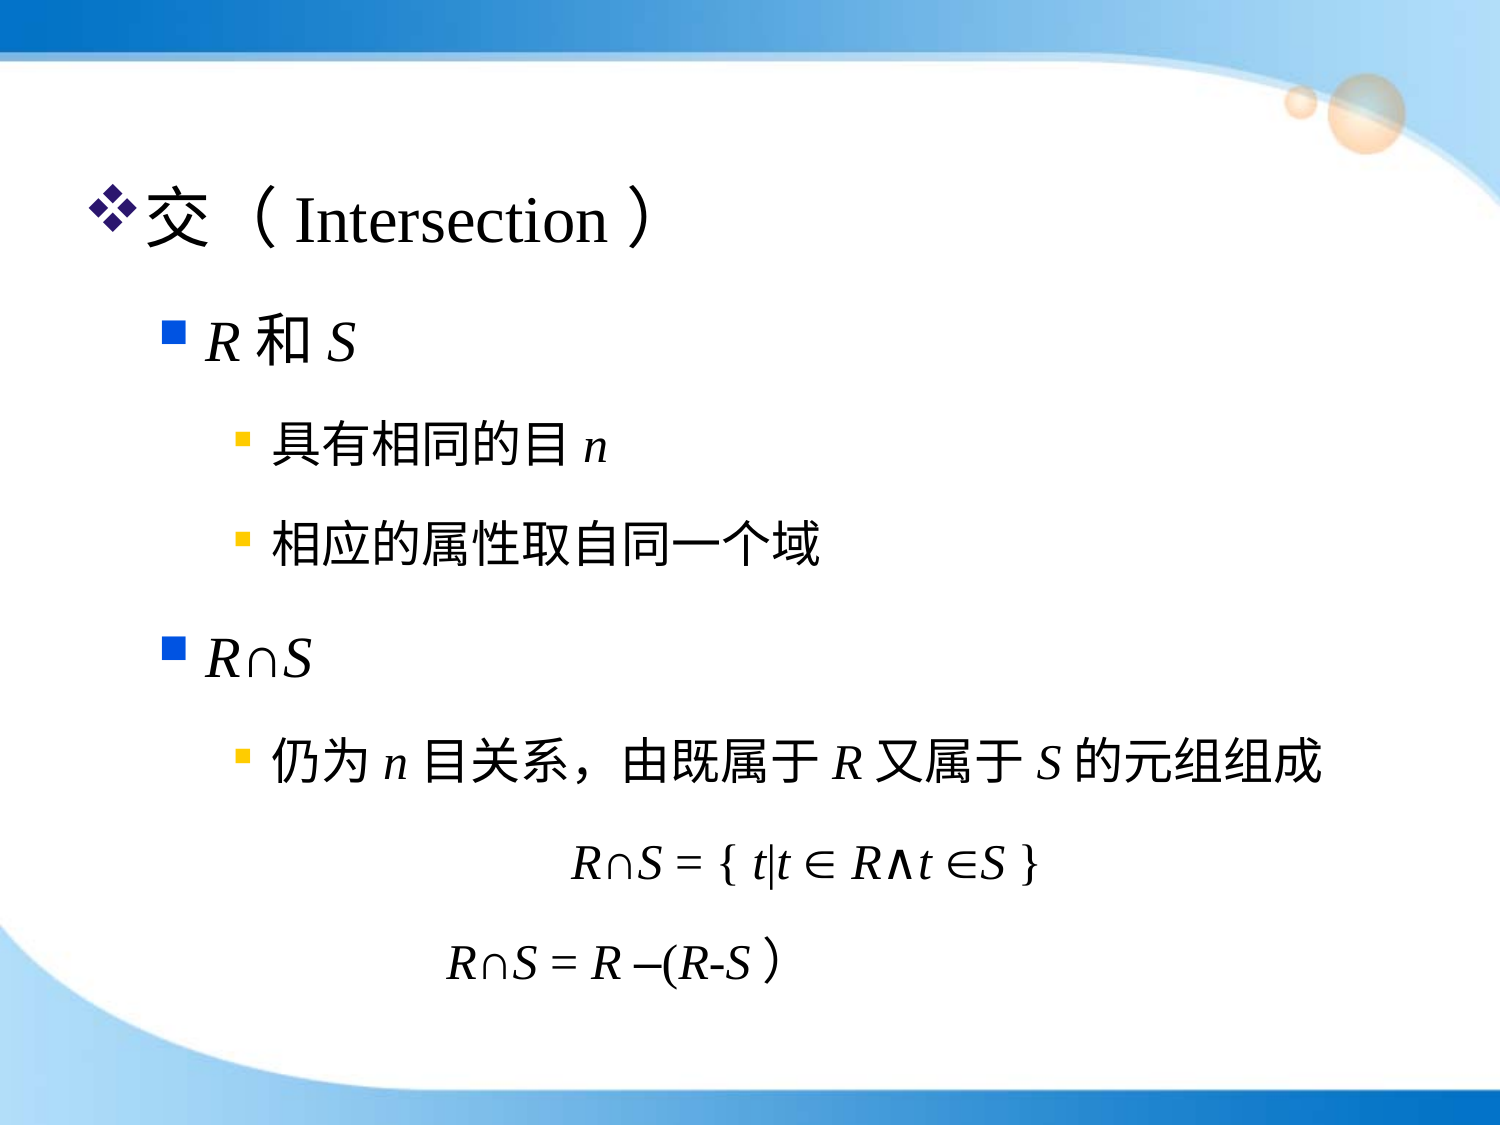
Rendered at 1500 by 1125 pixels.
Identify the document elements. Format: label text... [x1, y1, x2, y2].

picture [0, 0, 1500, 1125]
list 交（Intersection） R和S 具有相同的目n 相应的属性取自同一个域 R∩S 仍为n目关系，由既属于R又属于S的元组组成 R∩S = { t|t  R∧t S } R∩S = R –(R-S） [68, 128, 1443, 1080]
